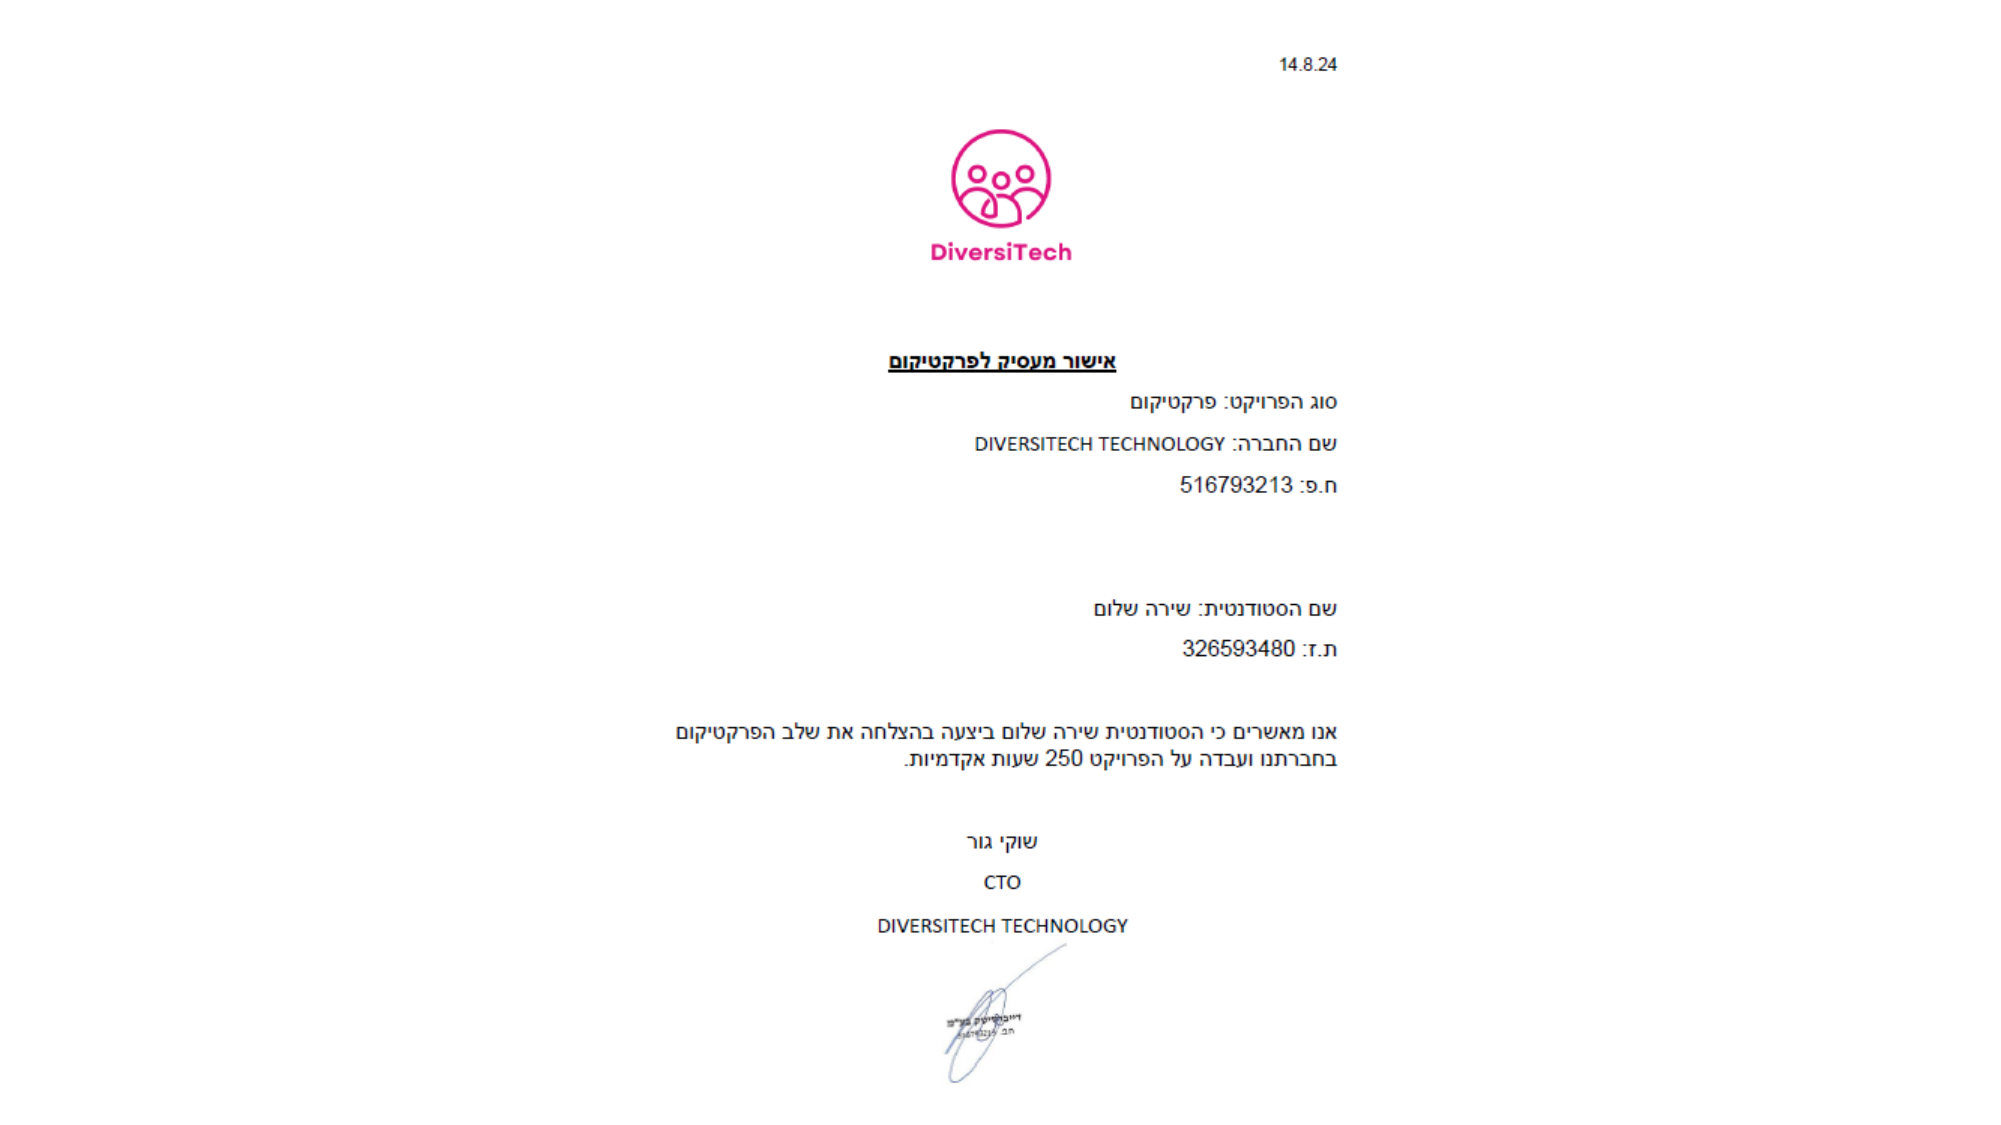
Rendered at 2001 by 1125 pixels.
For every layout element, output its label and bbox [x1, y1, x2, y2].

picture [522, 0, 1477, 1125]
